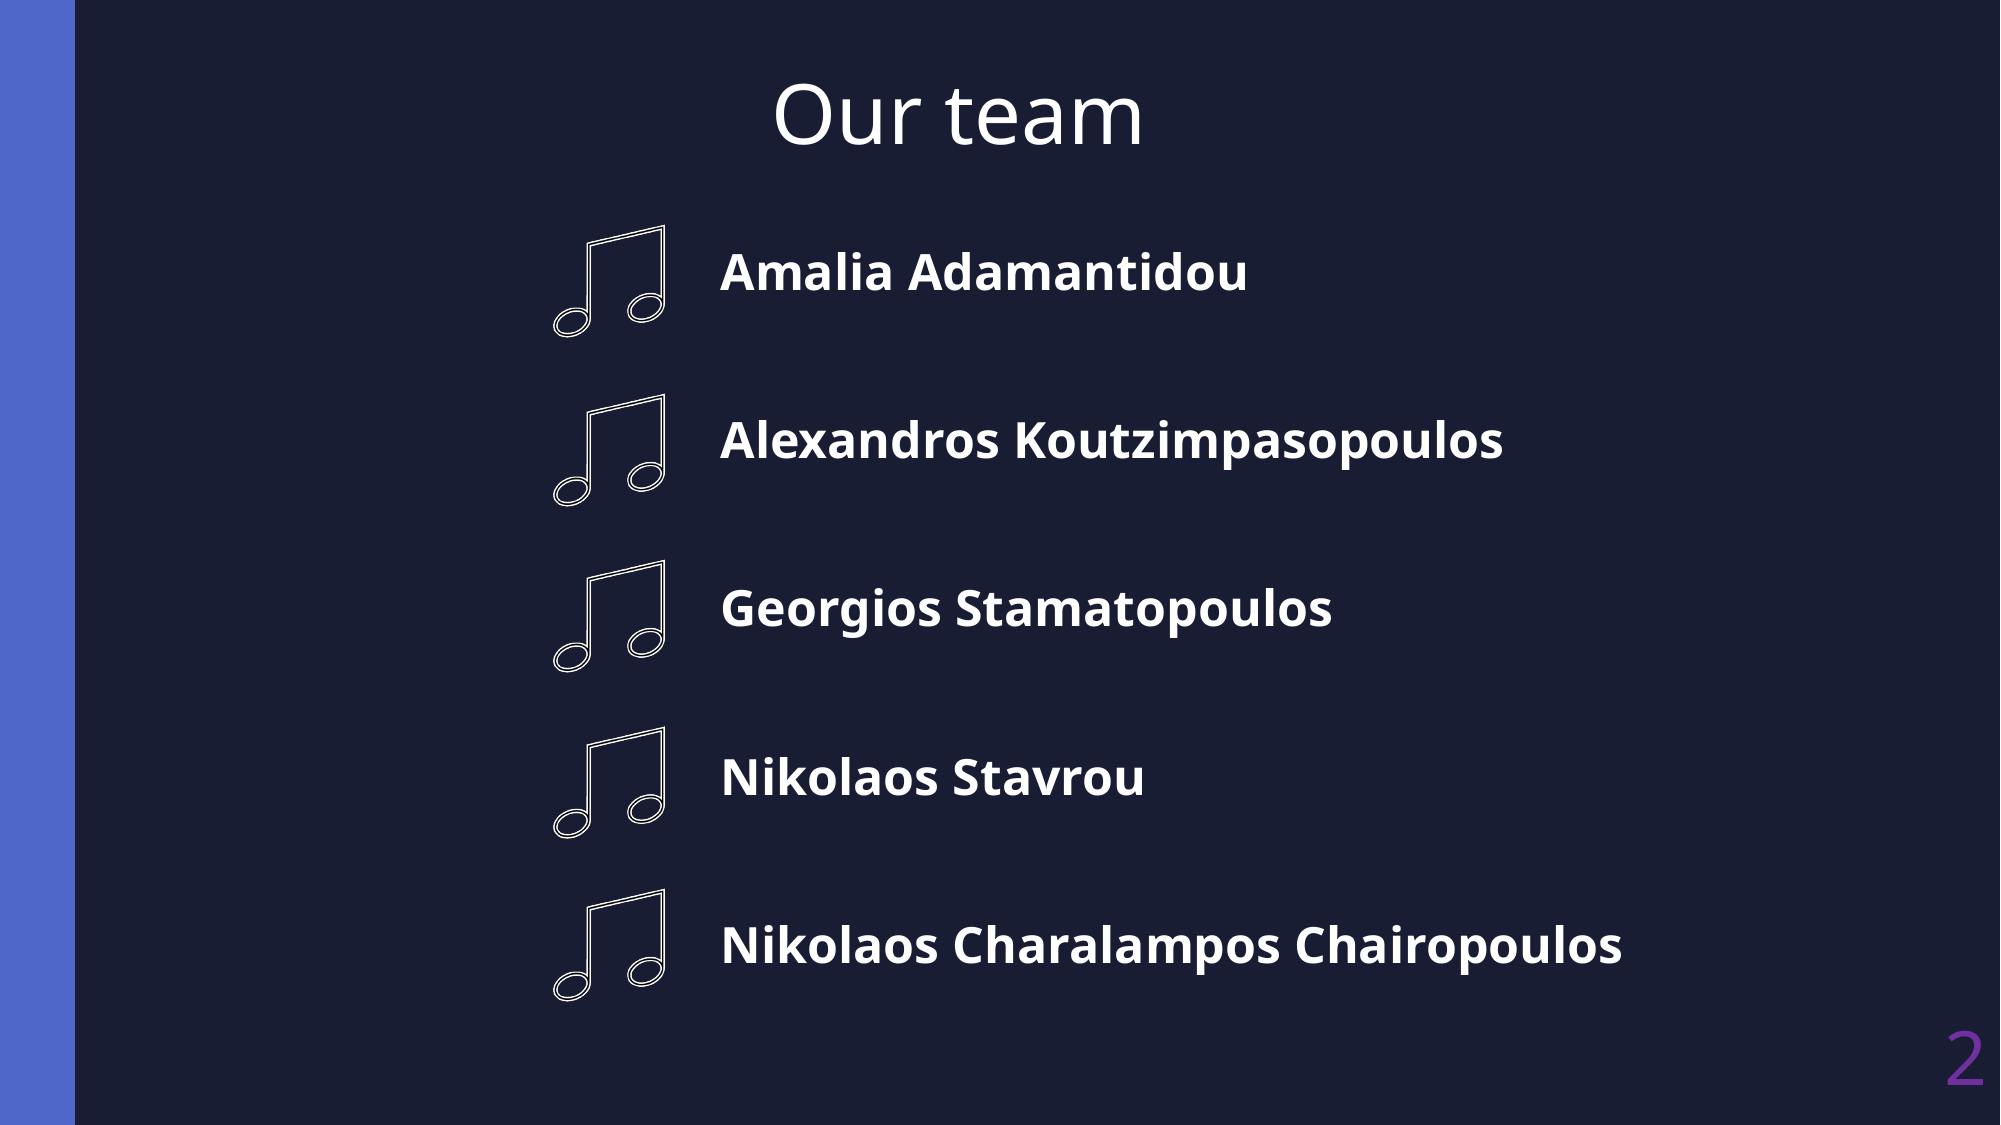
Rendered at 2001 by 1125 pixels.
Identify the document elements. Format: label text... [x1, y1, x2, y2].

text_box Our team [254, 53, 1686, 169]
slide_number 2 [1852, 1012, 2000, 1110]
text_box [535, 204, 1730, 1020]
